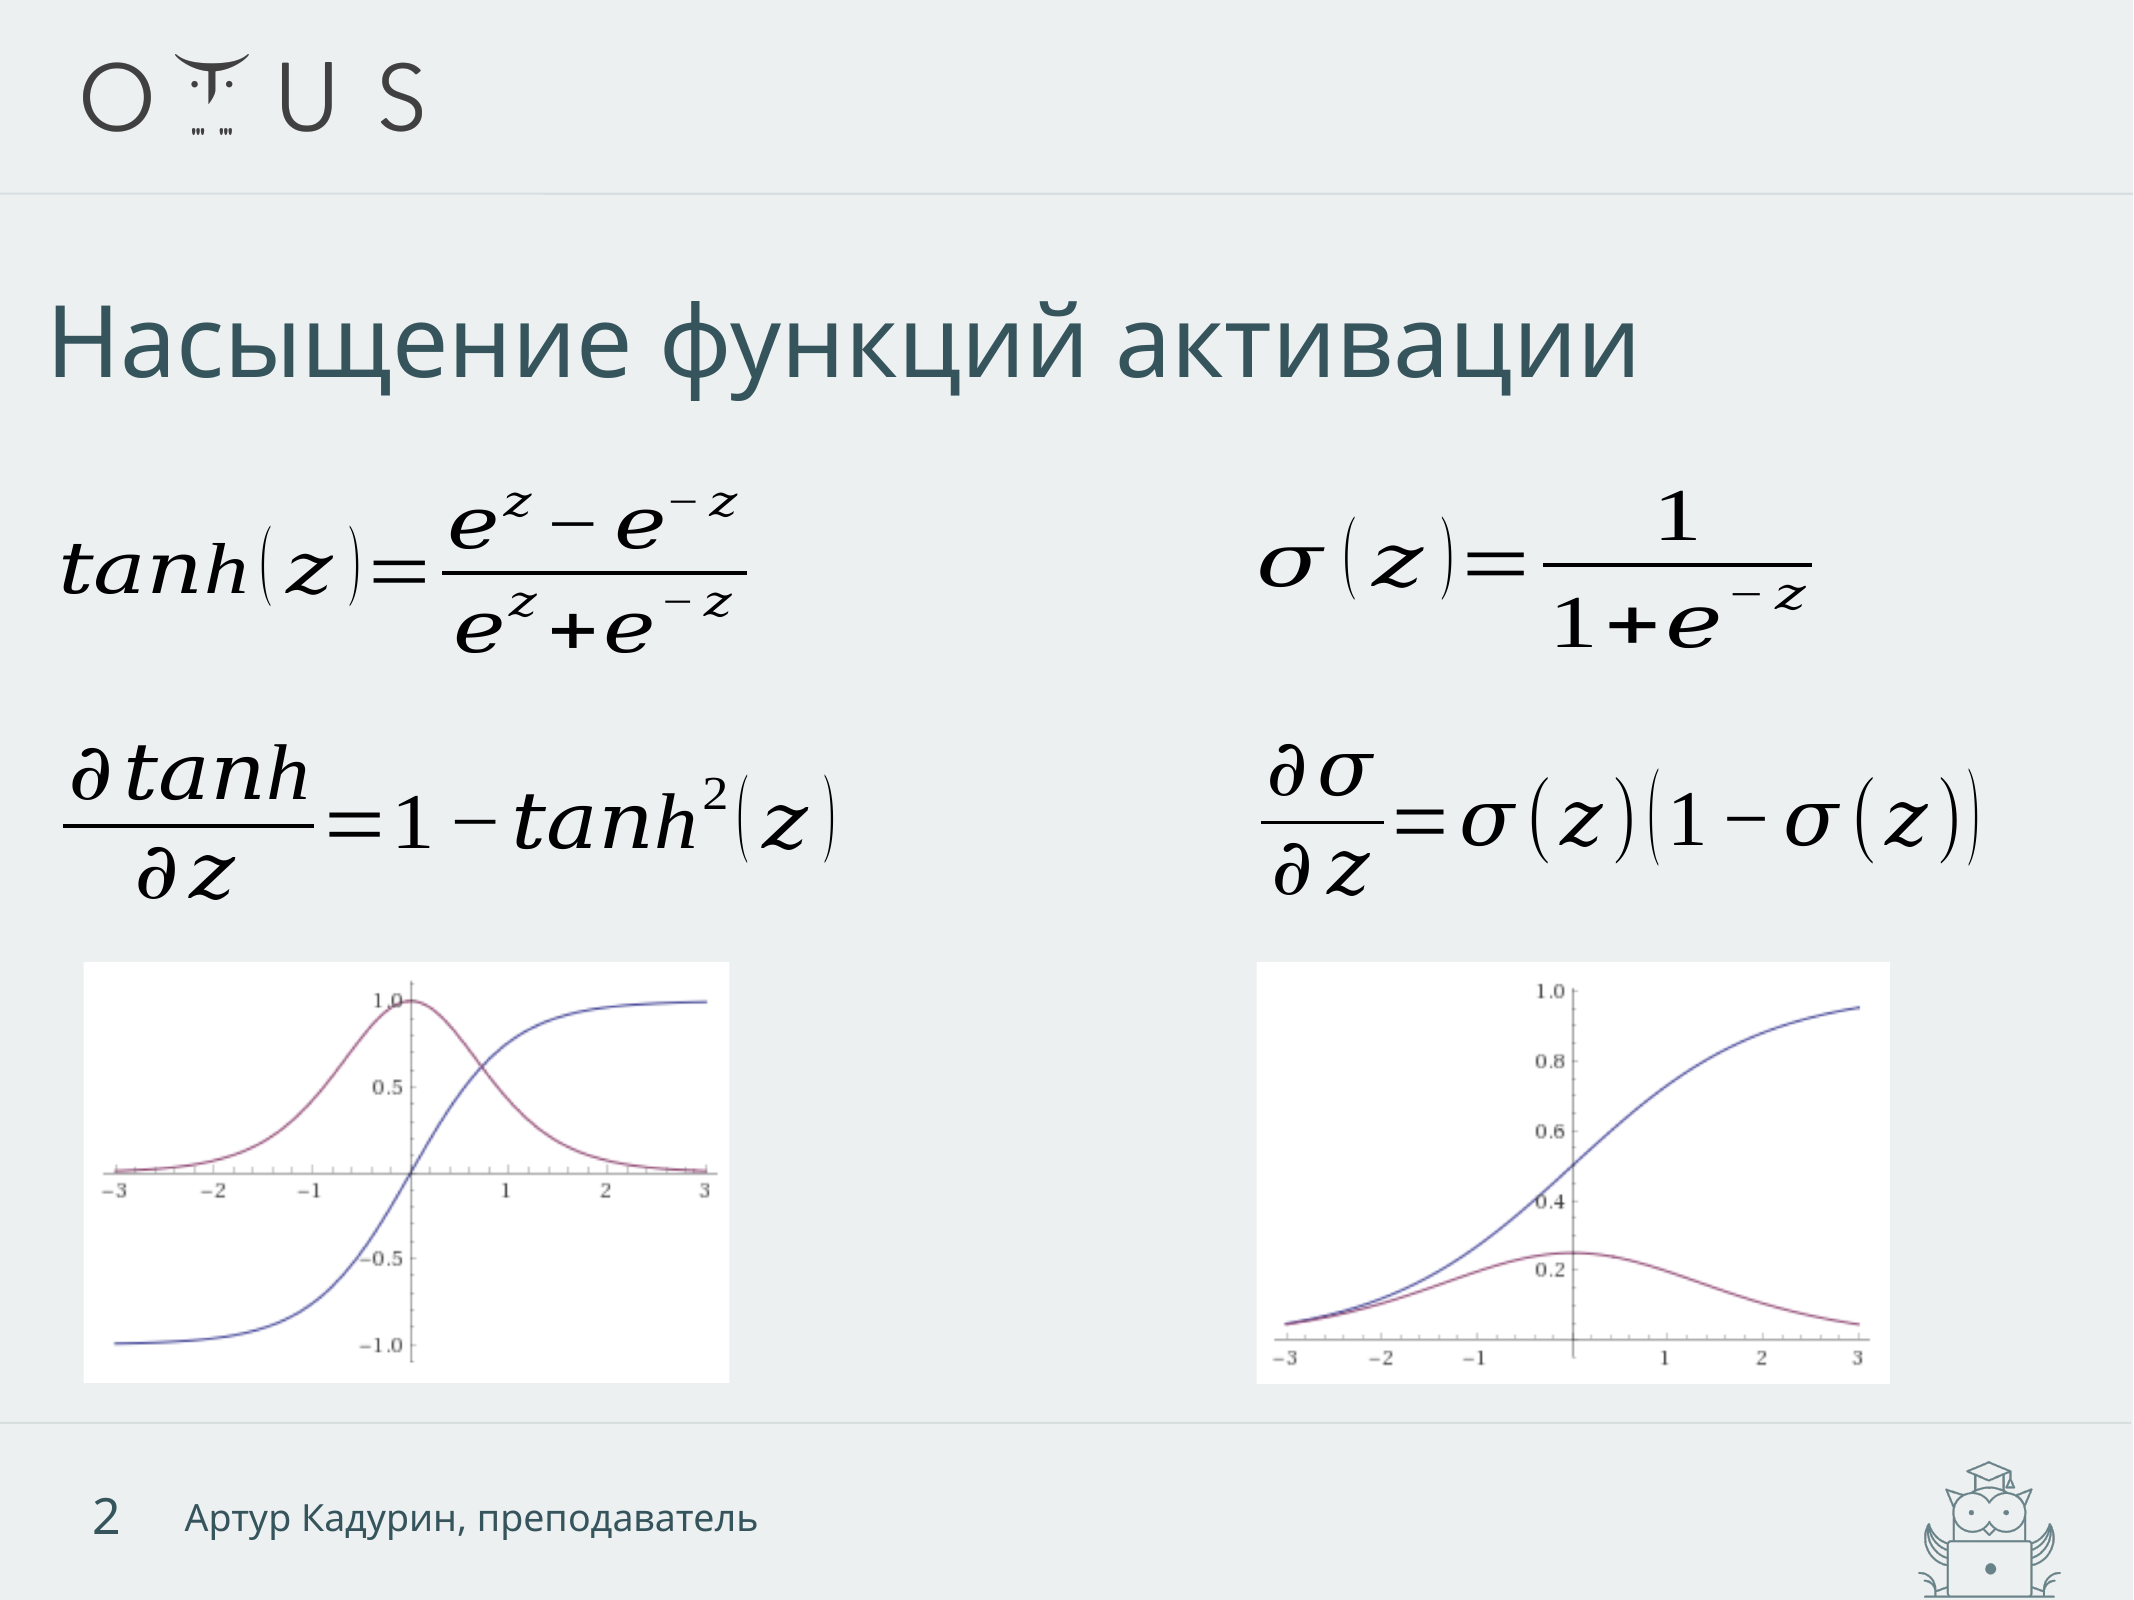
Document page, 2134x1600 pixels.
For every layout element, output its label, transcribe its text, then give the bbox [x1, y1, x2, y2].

text_box 2 [83, 1476, 143, 1553]
picture [1256, 962, 1891, 1384]
picture [83, 54, 422, 135]
text_box Артур Кадурин, преподаватель [176, 1485, 768, 1548]
picture [1918, 1461, 2061, 1598]
picture [83, 962, 730, 1383]
text_box Насыщение функций активации [38, 269, 1651, 406]
